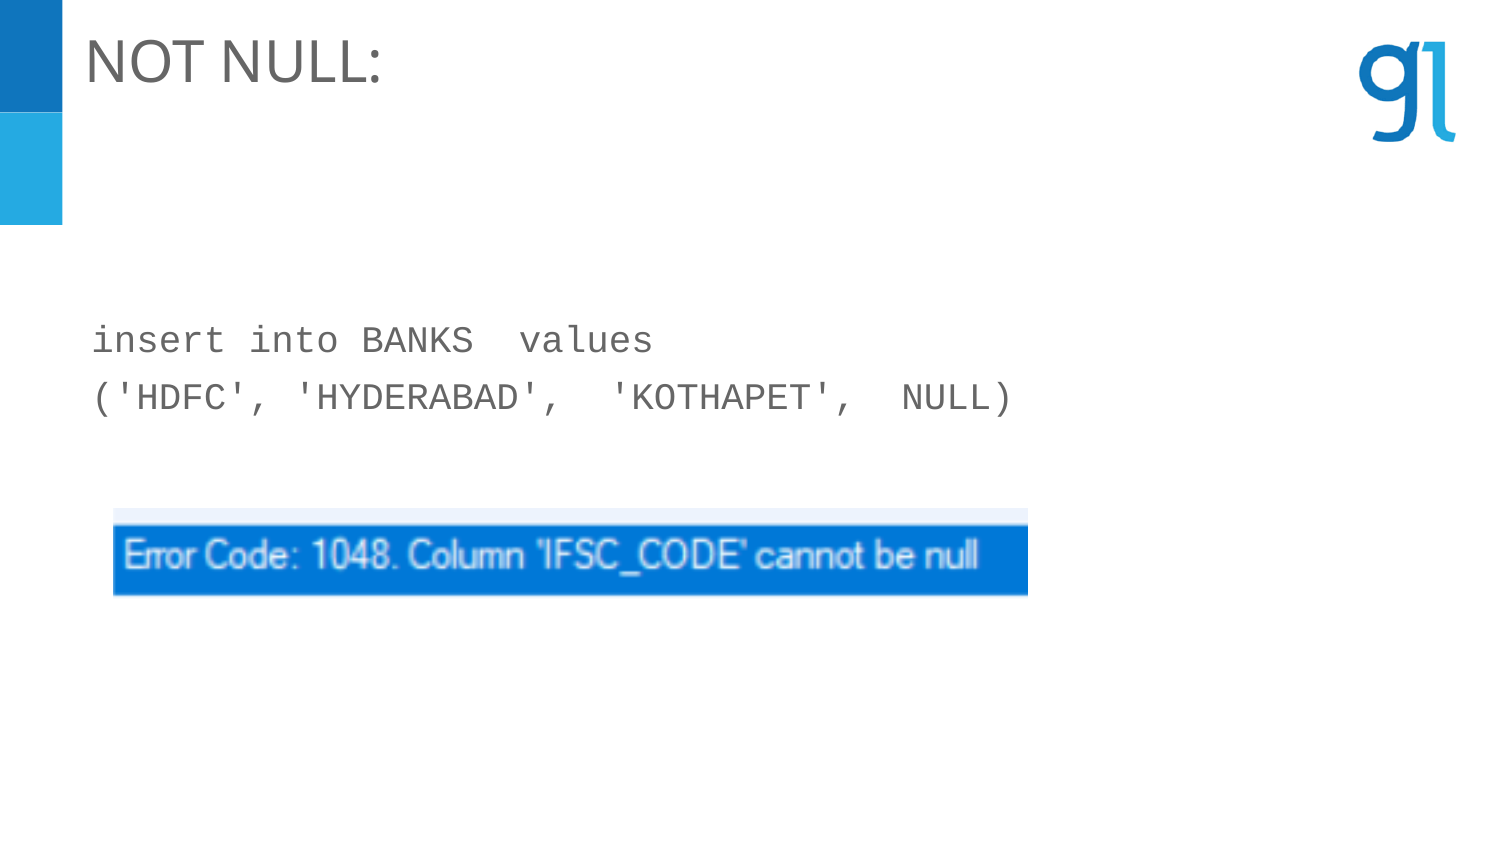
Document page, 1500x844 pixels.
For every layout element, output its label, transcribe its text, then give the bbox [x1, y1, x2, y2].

picture [113, 507, 1028, 608]
picture [1331, 17, 1482, 167]
text_box NOT NULL: [69, 23, 1335, 110]
text_box insert into BANKS values ('HDFC', 'HYDERABAD', 'KOTHAPET', NULL) [76, 242, 1489, 782]
